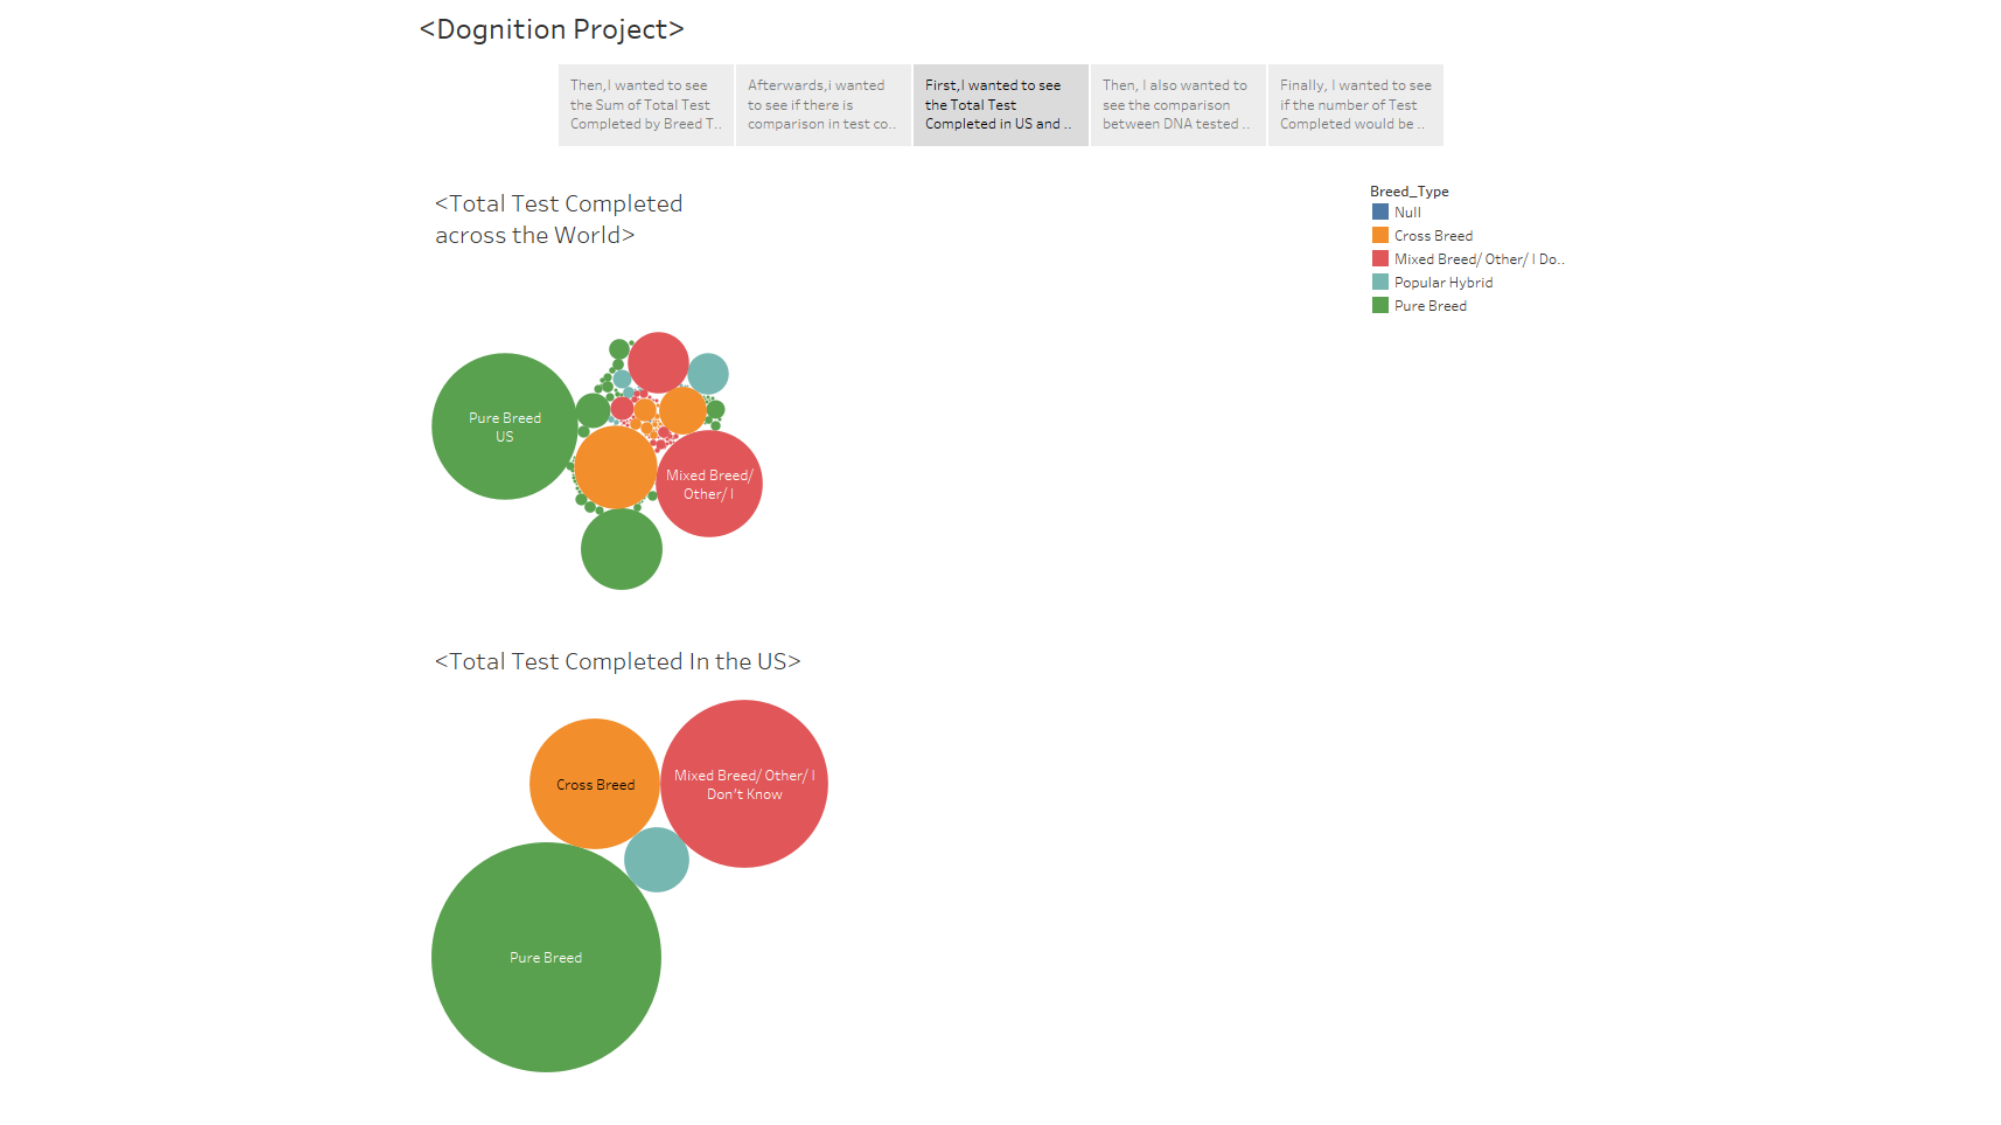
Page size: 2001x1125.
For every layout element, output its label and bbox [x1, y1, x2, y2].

picture [407, 0, 1593, 1125]
